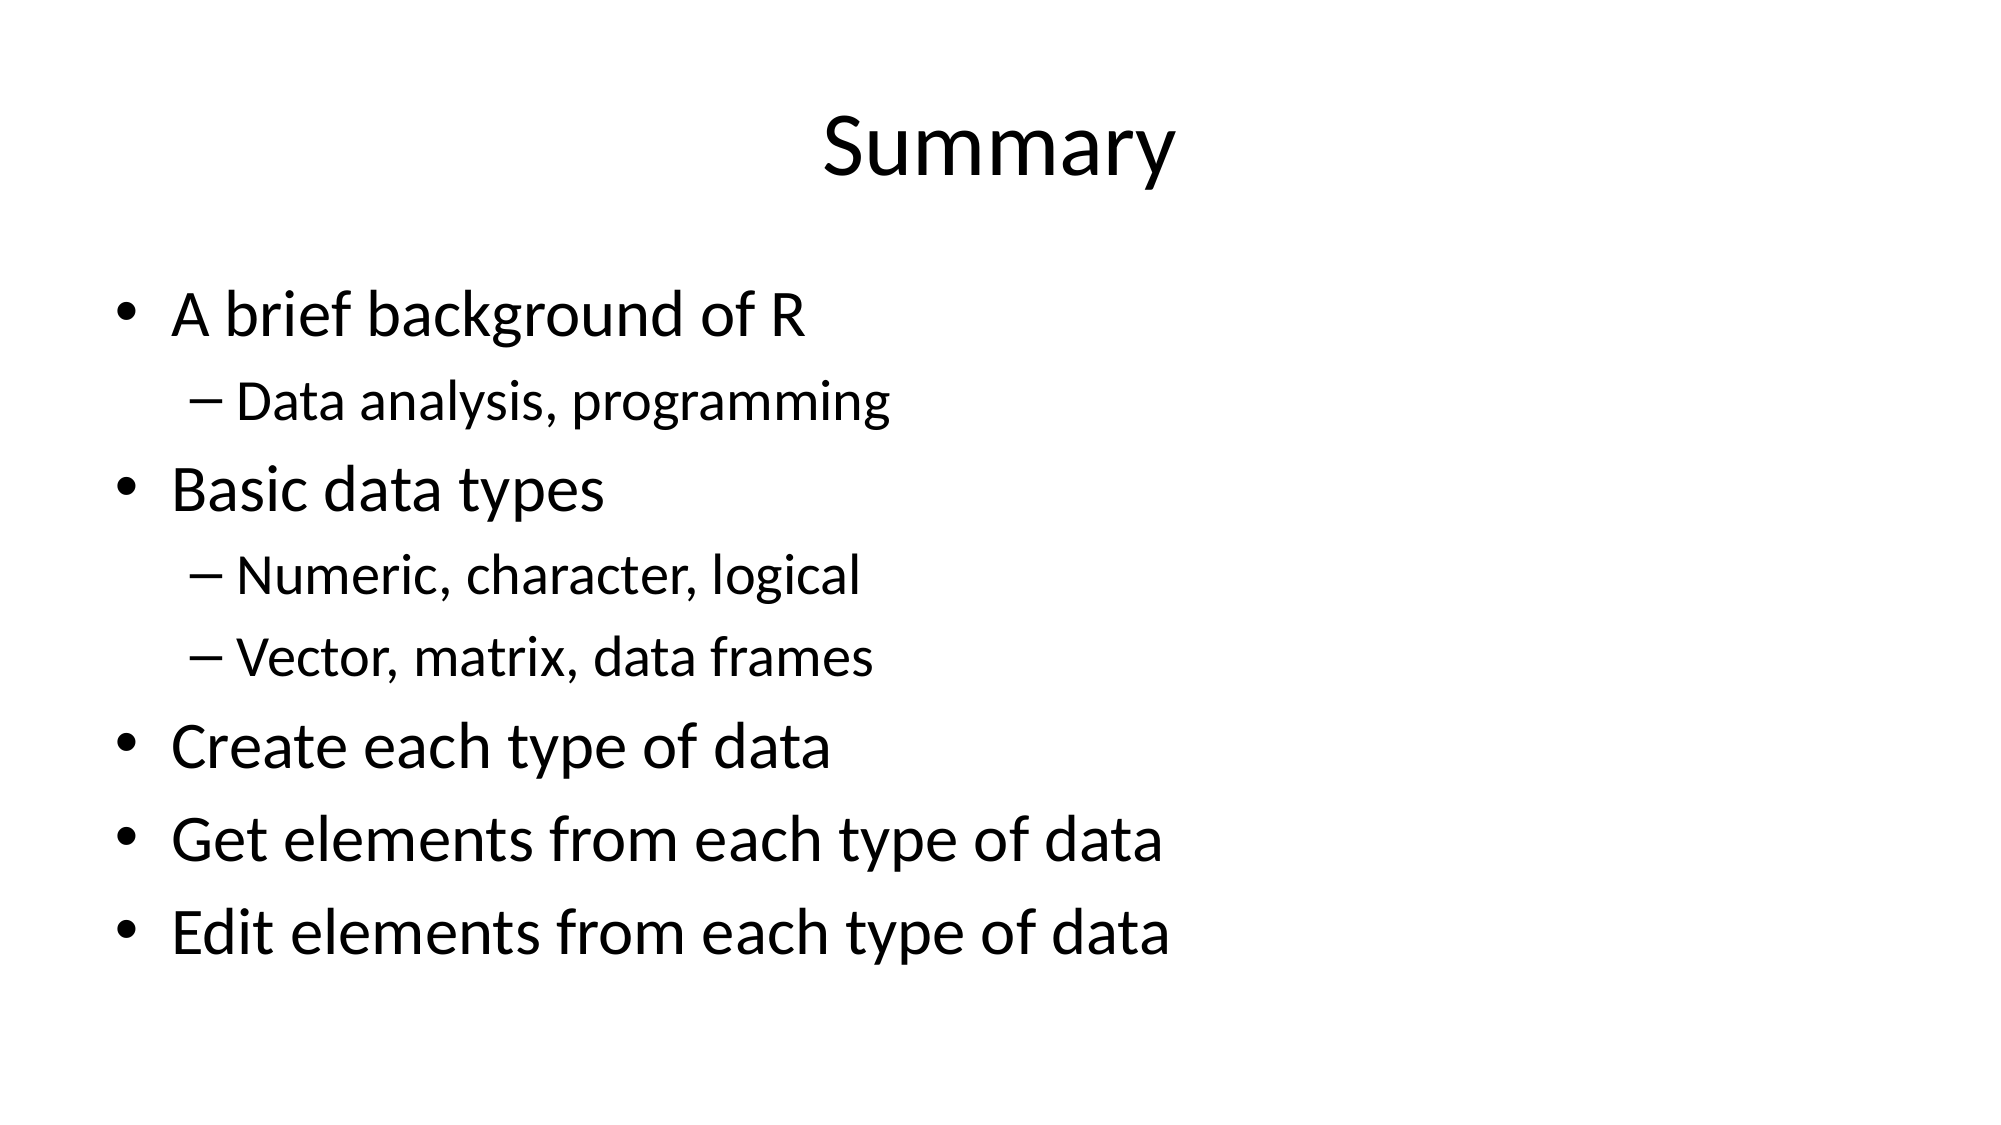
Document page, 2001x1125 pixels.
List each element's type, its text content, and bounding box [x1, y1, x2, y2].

list A brief background of R Data analysis, programming Basic data types Numeric, character, logical Vector, matrix, data frames Create each type of data Get elements from each type of data Edit elements from each type of data [99, 262, 1900, 1005]
title Summary [99, 45, 1900, 233]
